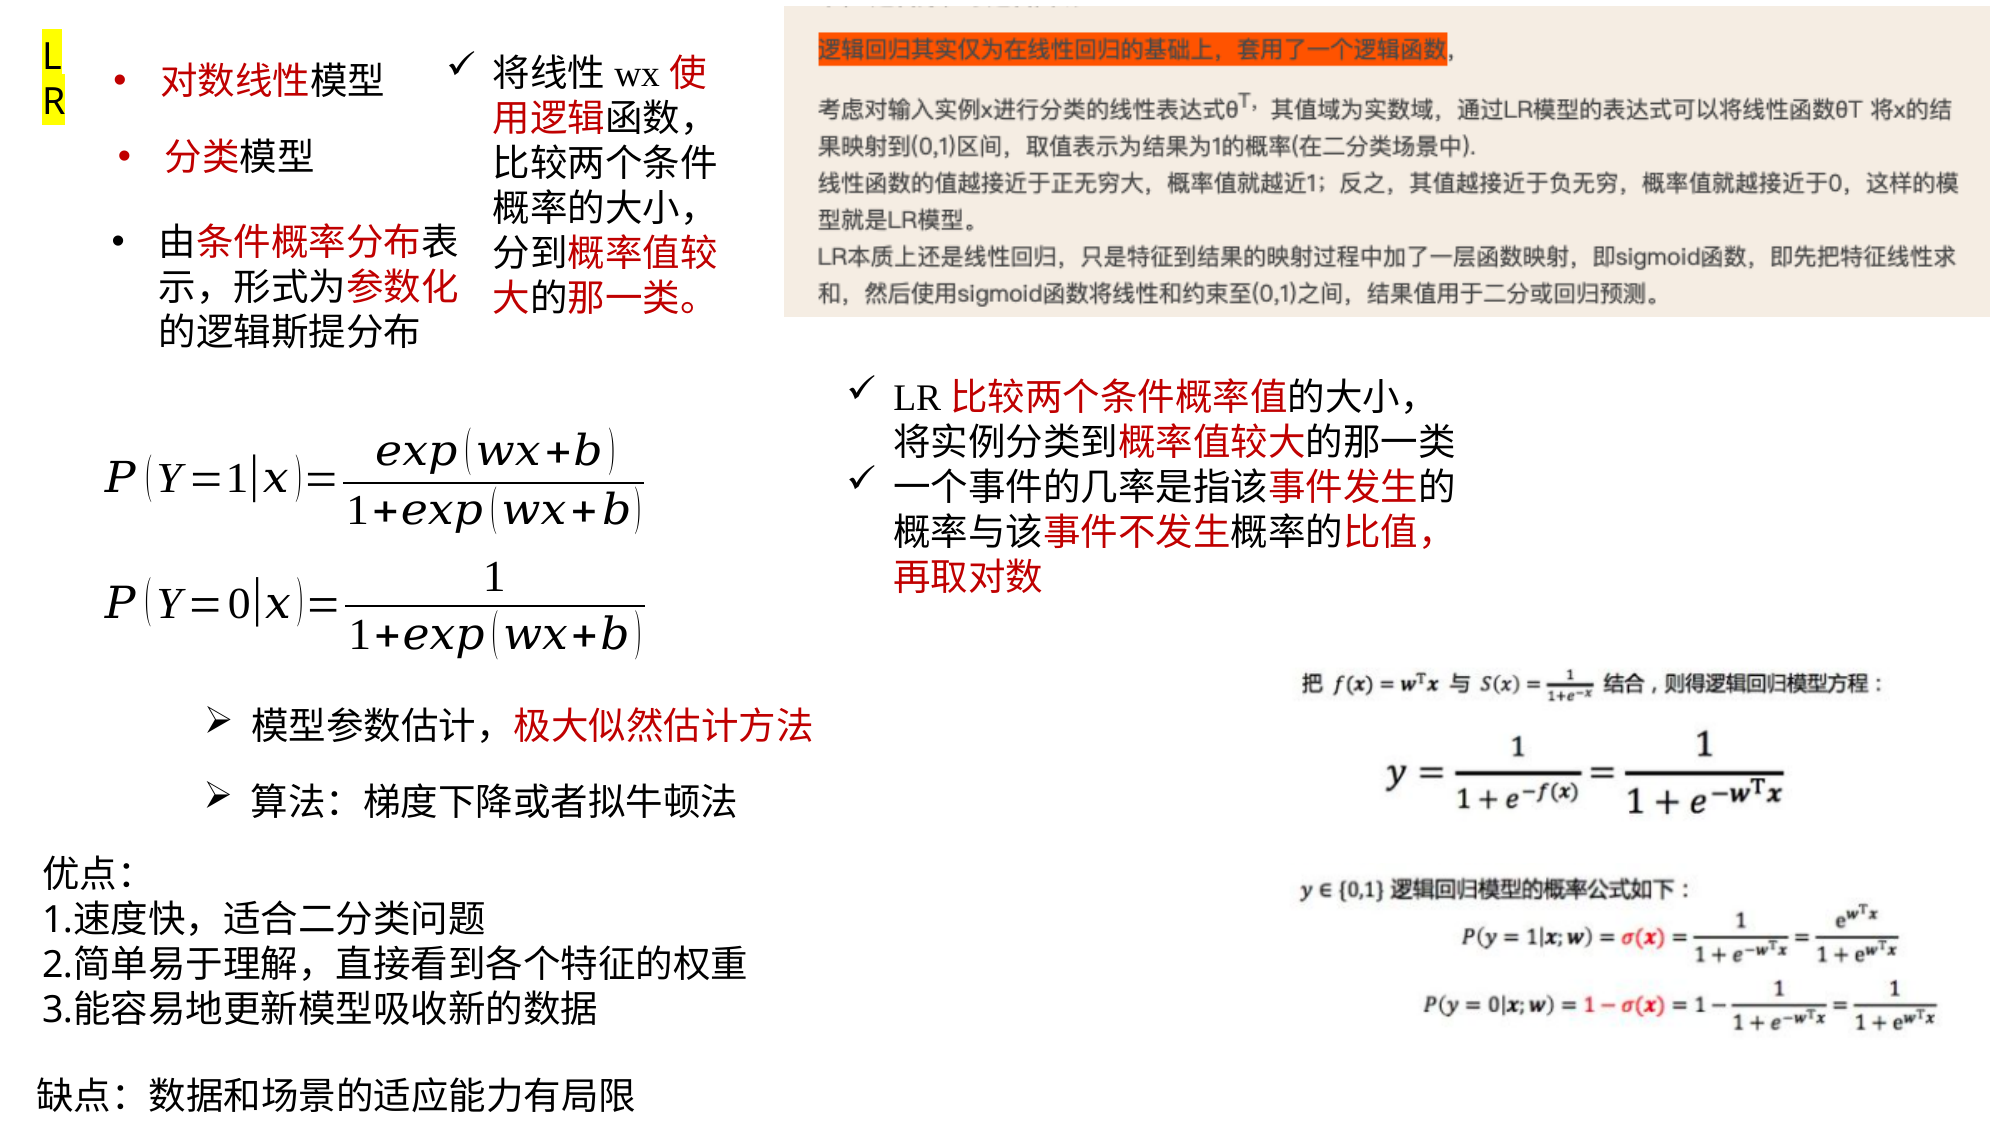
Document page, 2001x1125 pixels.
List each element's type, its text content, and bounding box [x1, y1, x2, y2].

text_box 分类模型 [103, 125, 330, 186]
text_box 优点： 速度快，适合二分类问题 简单易于理解，直接看到各个特征的权重 能容易地更新模型吸收新的数据 [27, 843, 1028, 1038]
text_box 对数线性模型 [98, 49, 401, 110]
picture [1287, 658, 1911, 831]
text_box LR比较两个条件概率值的大小，将实例分类到概率值较大的那一类 一个事件的几率是指该事件发生的概率与该事件不发生概率的比值，再取对数 [831, 365, 1481, 606]
text_box 将线性wx使用逻辑函数，比较两个条件概率的大小，分到概率值较大的那一类。 [431, 41, 755, 327]
text_box 模型参数估计，极大似然估计方法 [189, 694, 829, 755]
text_box 算法：梯度下降或者拟牛顿法 [189, 770, 754, 830]
picture [1287, 863, 1979, 1041]
text_box LR [27, 24, 97, 130]
picture [784, 6, 1990, 317]
text_box 缺点：数据和场景的适应能力有局限 [21, 1064, 845, 1125]
